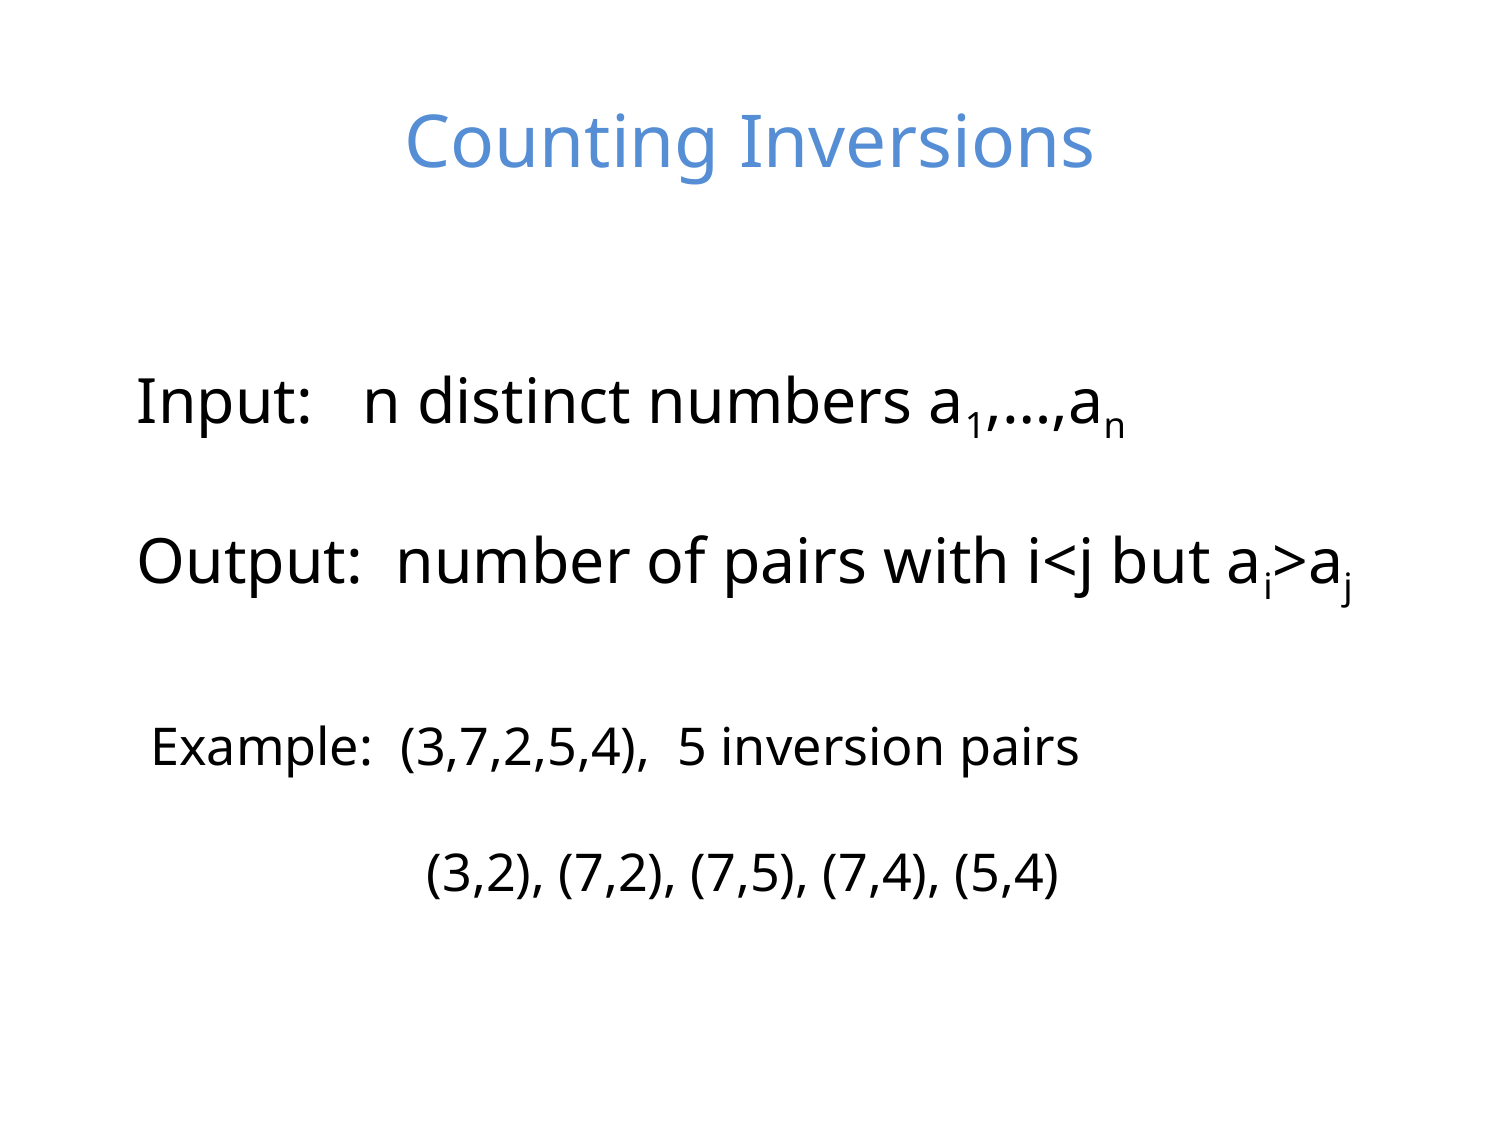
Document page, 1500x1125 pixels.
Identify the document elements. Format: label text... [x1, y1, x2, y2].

title Counting Inversions [75, 37, 1425, 241]
text_box (3,2), (7,2), (7,5), (7,4), (5,4) [412, 832, 1088, 910]
text_box Example: (3,7,2,5,4), 5 inversion pairs [135, 705, 1109, 784]
text_box Input: n distinct numbers a1,…,an Output: number of pairs with i<j but ai>aj [122, 353, 1425, 614]
